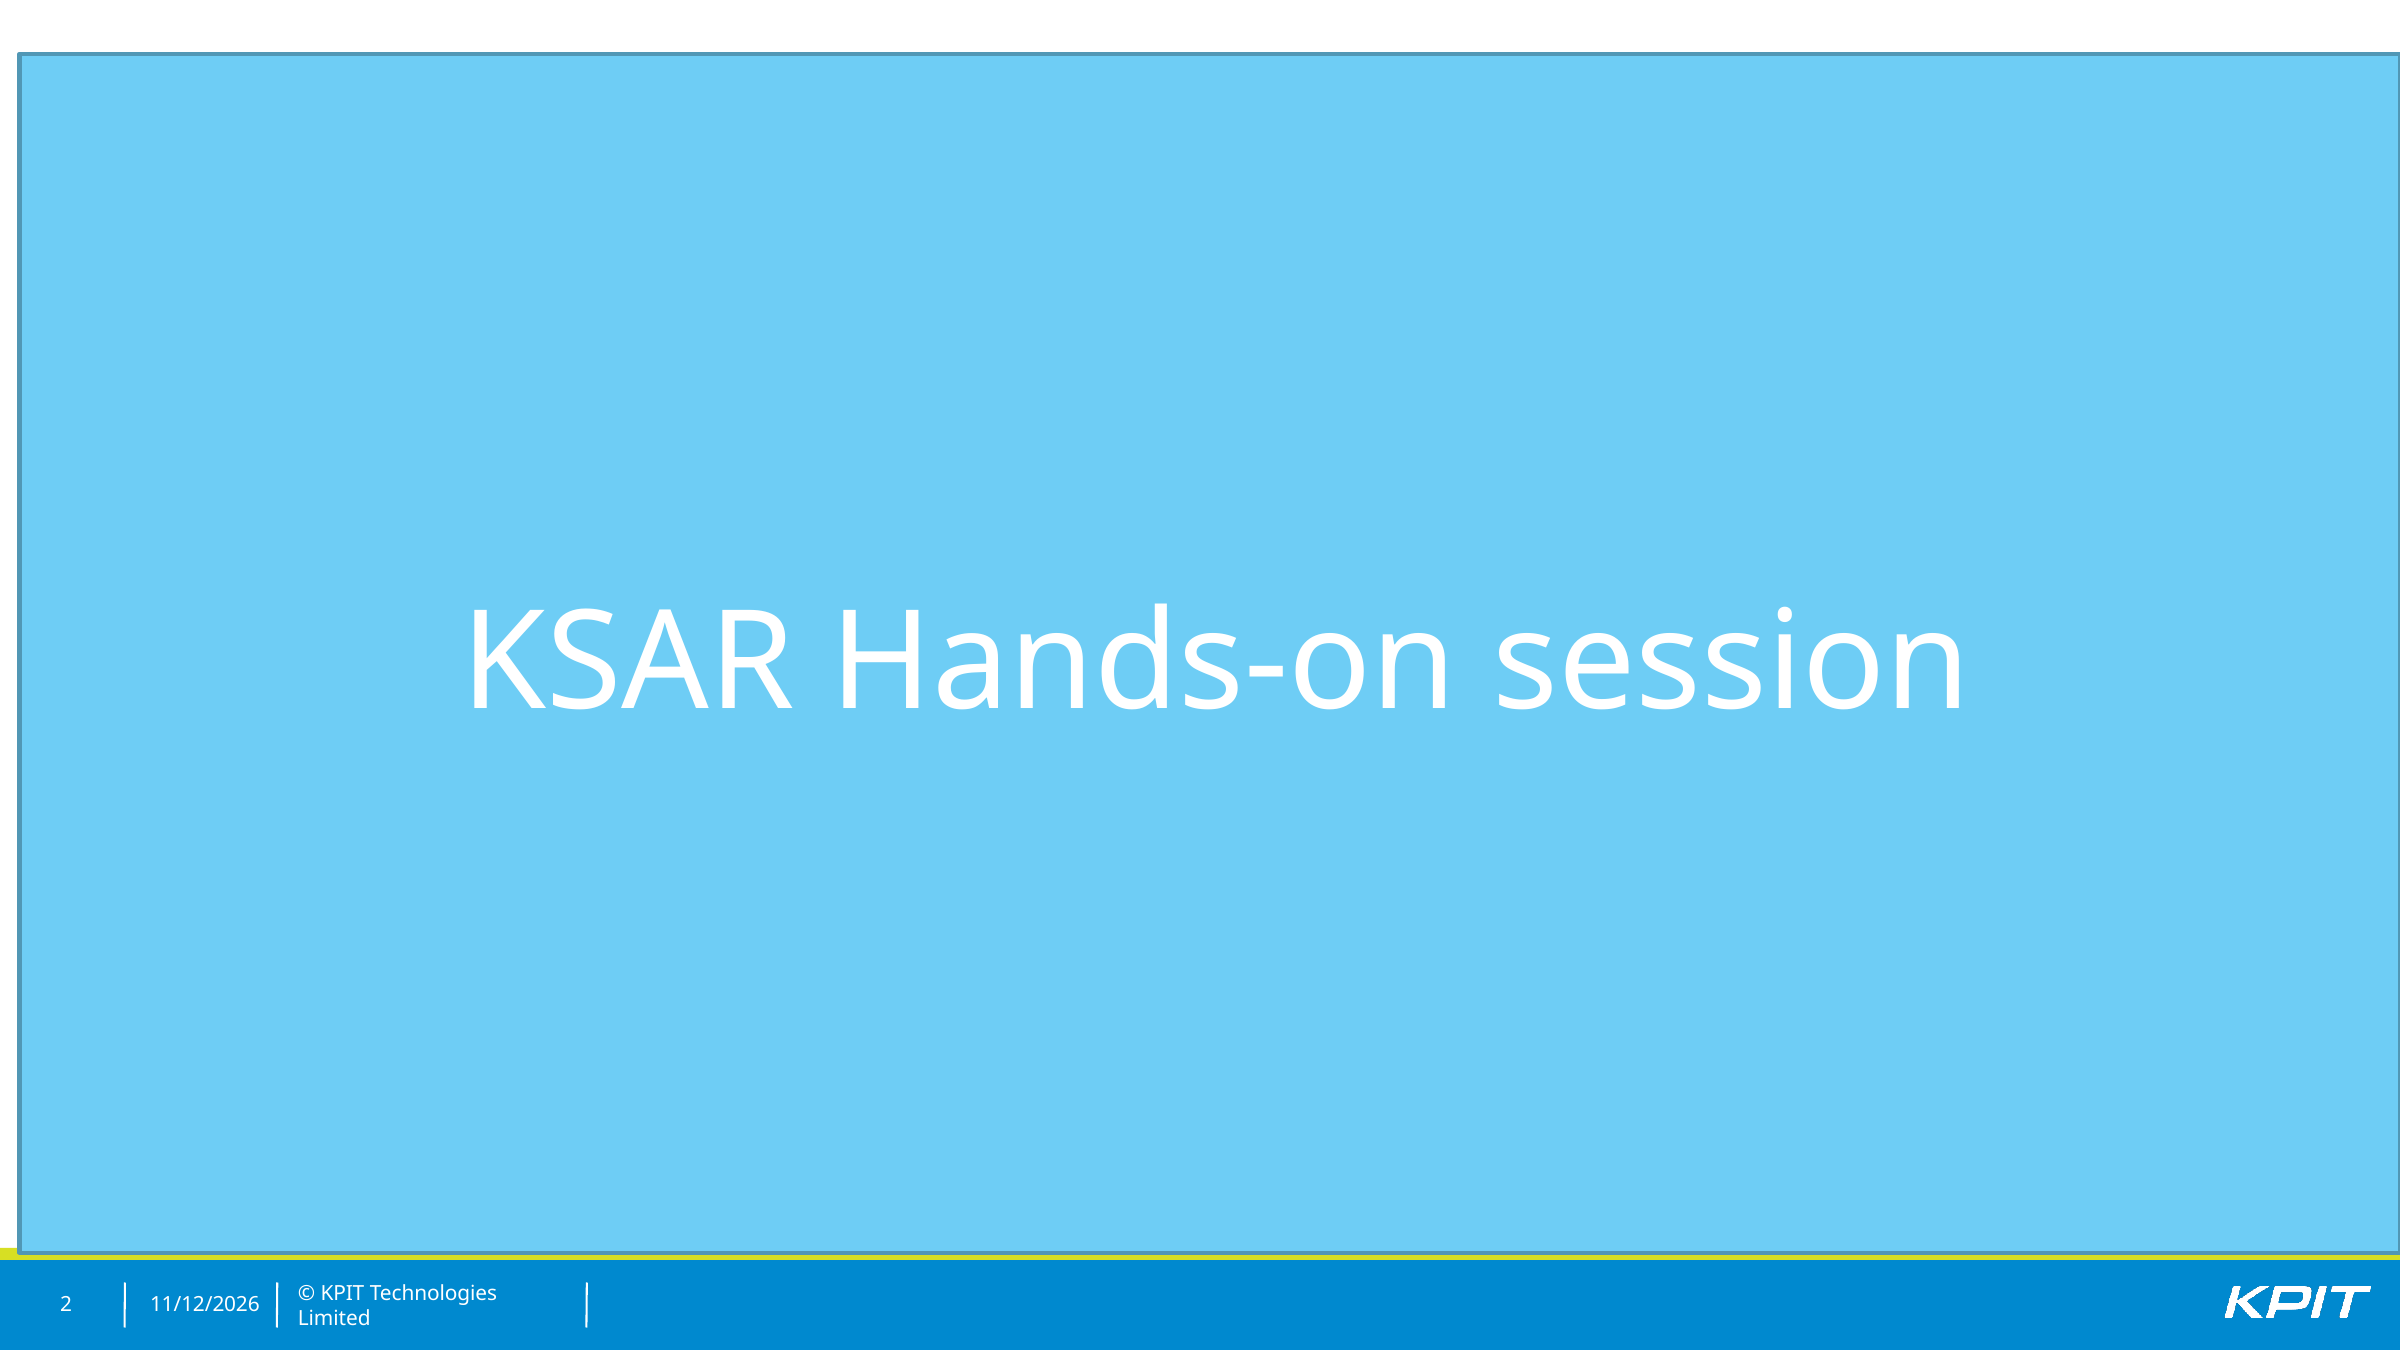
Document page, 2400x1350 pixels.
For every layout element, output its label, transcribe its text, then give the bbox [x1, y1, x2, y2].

picture [2192, 1255, 2400, 1259]
picture [2332, 1287, 2370, 1317]
picture [2267, 1287, 2311, 1317]
picture [2226, 1287, 2266, 1317]
picture [2312, 1287, 2326, 1317]
slide_number 2 [60, 1282, 120, 1328]
text_box KSAR Hands-on session [17, 52, 2400, 1255]
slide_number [150, 1282, 270, 1328]
